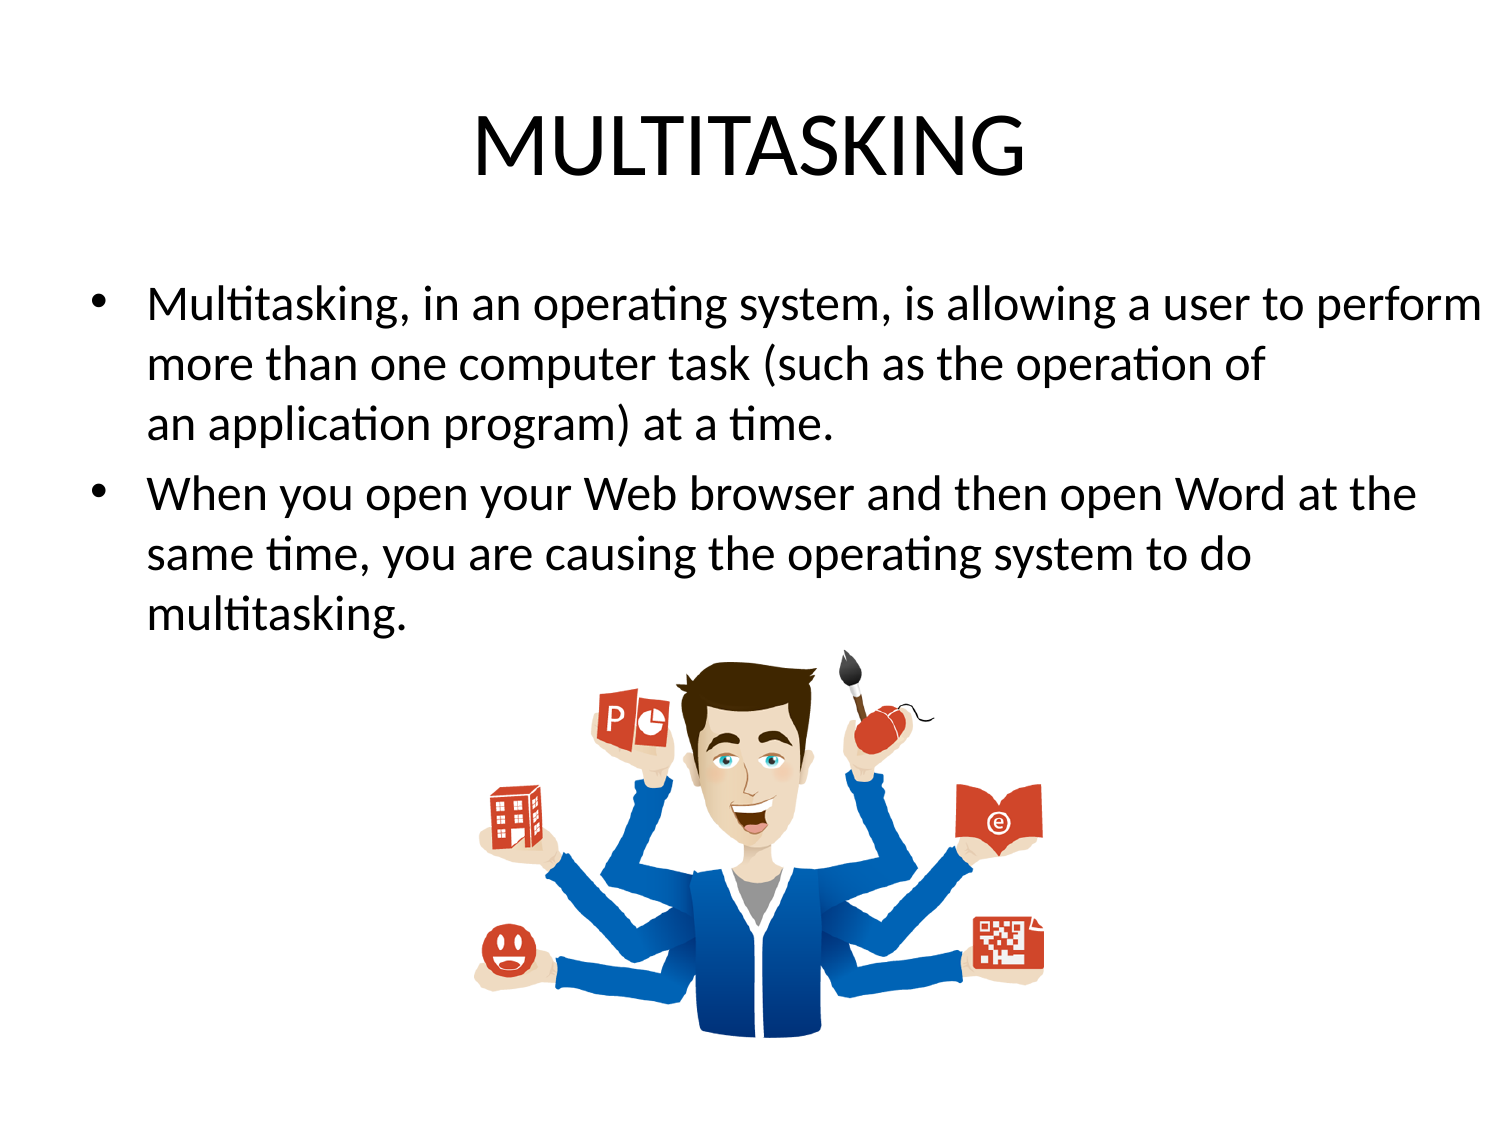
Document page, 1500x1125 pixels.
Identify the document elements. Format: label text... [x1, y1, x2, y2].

picture [474, 637, 1044, 1038]
title MULTITASKING [75, 45, 1425, 233]
list Multitasking, in an operating system, is allowing a user to perform more than one computer task (such as the operation of an application program) at a time. When you open your Web browser and then open Word at the same time, you are causing the operating system to do multitasking. [75, 262, 1500, 741]
